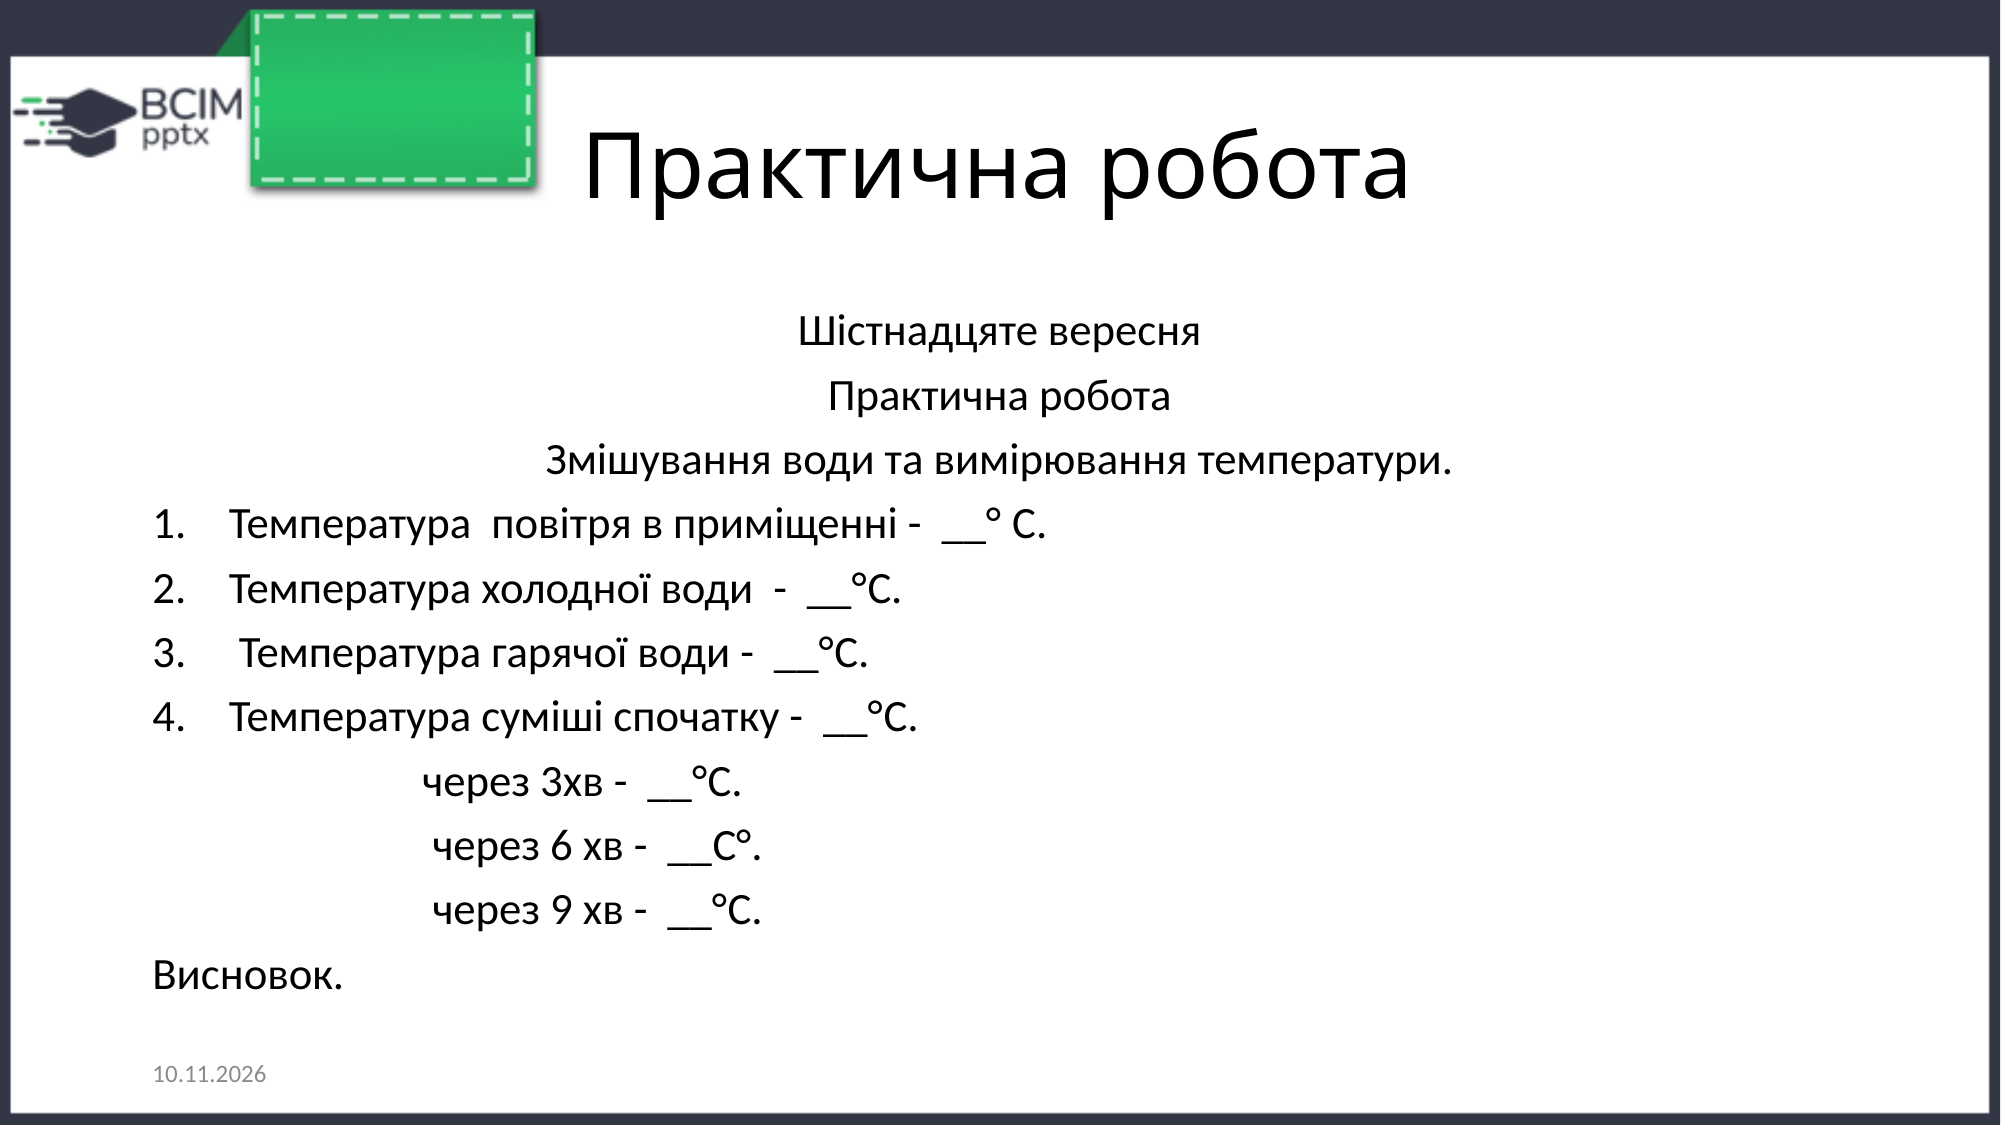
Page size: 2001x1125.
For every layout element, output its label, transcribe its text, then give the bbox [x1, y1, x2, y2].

list Шістнадцяте вересня Практична робота Змішування води та вимірювання температури. Температура повітря в приміщенні - __° C. Температура холодної води - __°C. Температура гарячої води - __°C. Температура суміші спочатку - __°C. через 3хв - __°C. через 6 хв - __C°. через 9 хв - __°C. Висновок. [137, 299, 1863, 1014]
picture [0, 0, 2001, 1125]
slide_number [137, 1042, 588, 1103]
title Практична робота [566, 59, 1863, 278]
